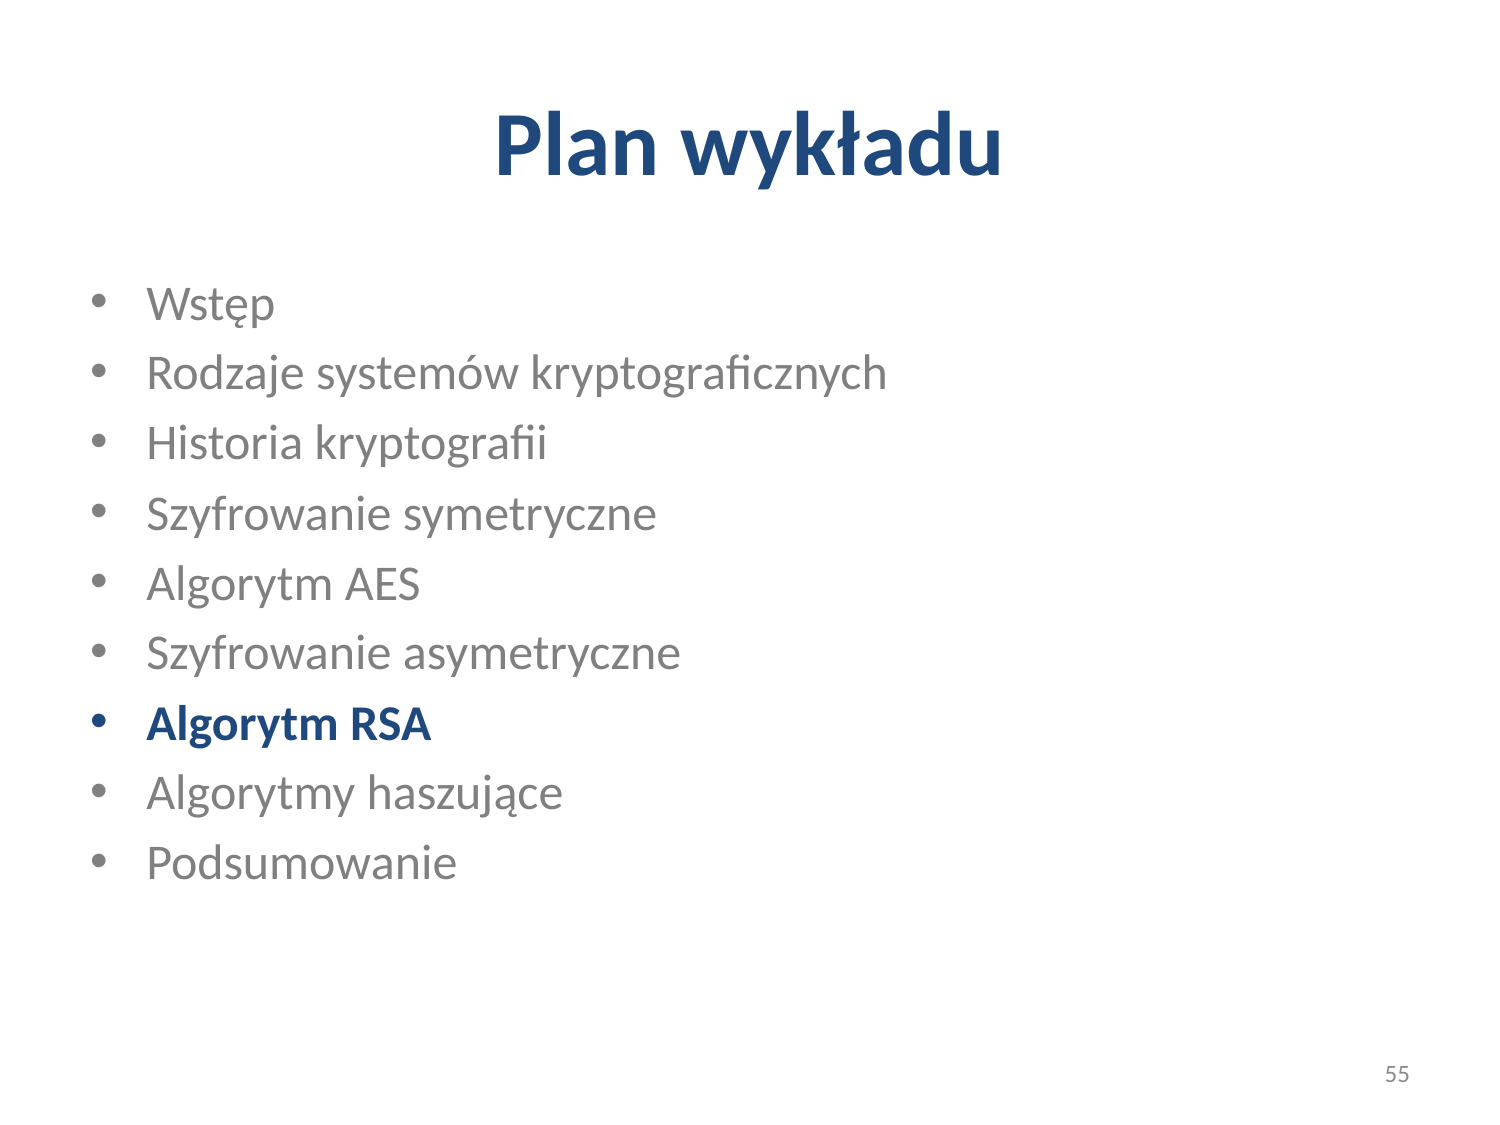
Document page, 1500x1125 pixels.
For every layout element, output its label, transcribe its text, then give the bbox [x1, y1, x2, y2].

list Wstęp Rodzaje systemów kryptograficznych Historia kryptografii Szyfrowanie symetryczne Algorytm AES Szyfrowanie asymetryczne Algorytm RSA Algorytmy haszujące Podsumowanie [75, 262, 1425, 1005]
slide_number 55 [1074, 1042, 1425, 1103]
title Plan wykładu [75, 45, 1425, 233]
